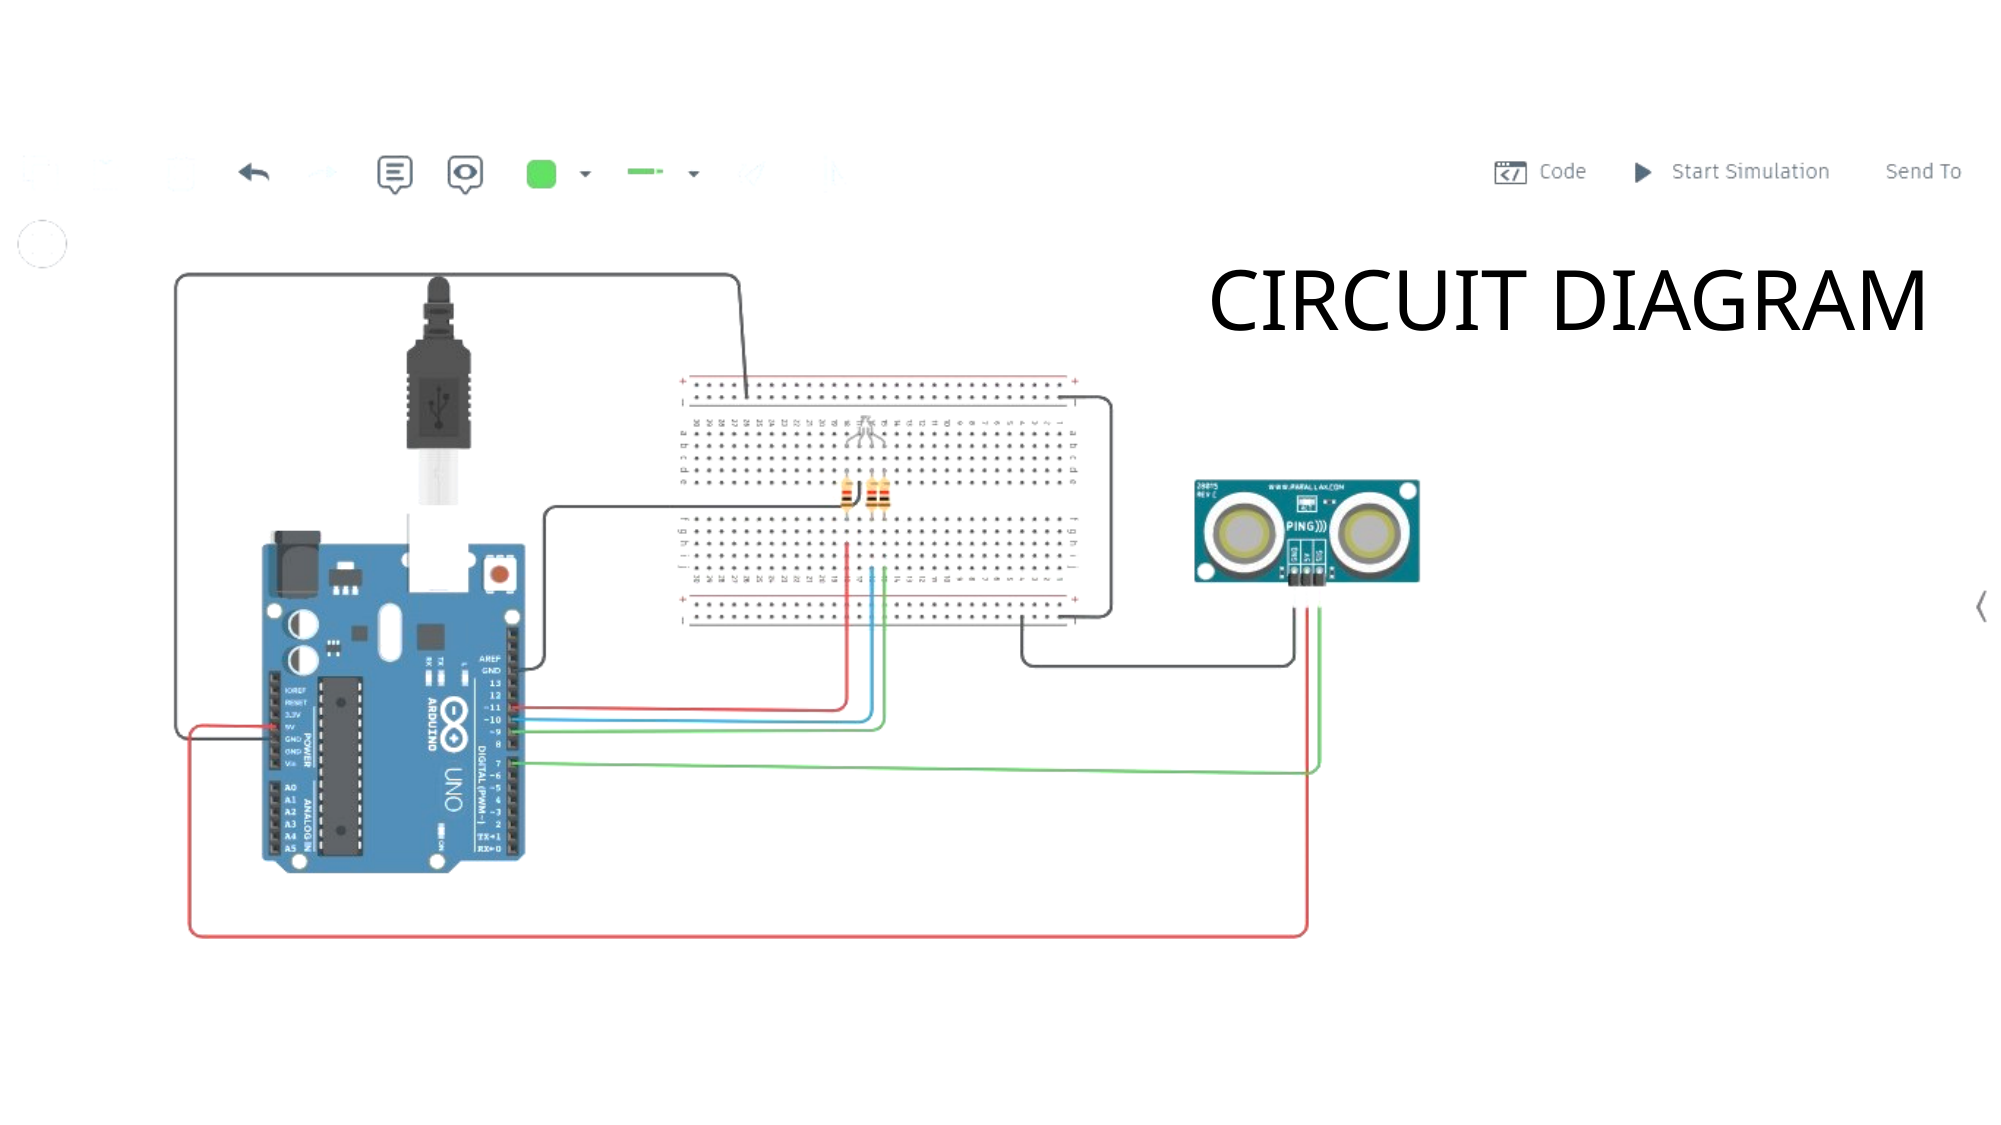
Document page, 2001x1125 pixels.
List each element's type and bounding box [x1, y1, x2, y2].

picture [0, 143, 2000, 1006]
